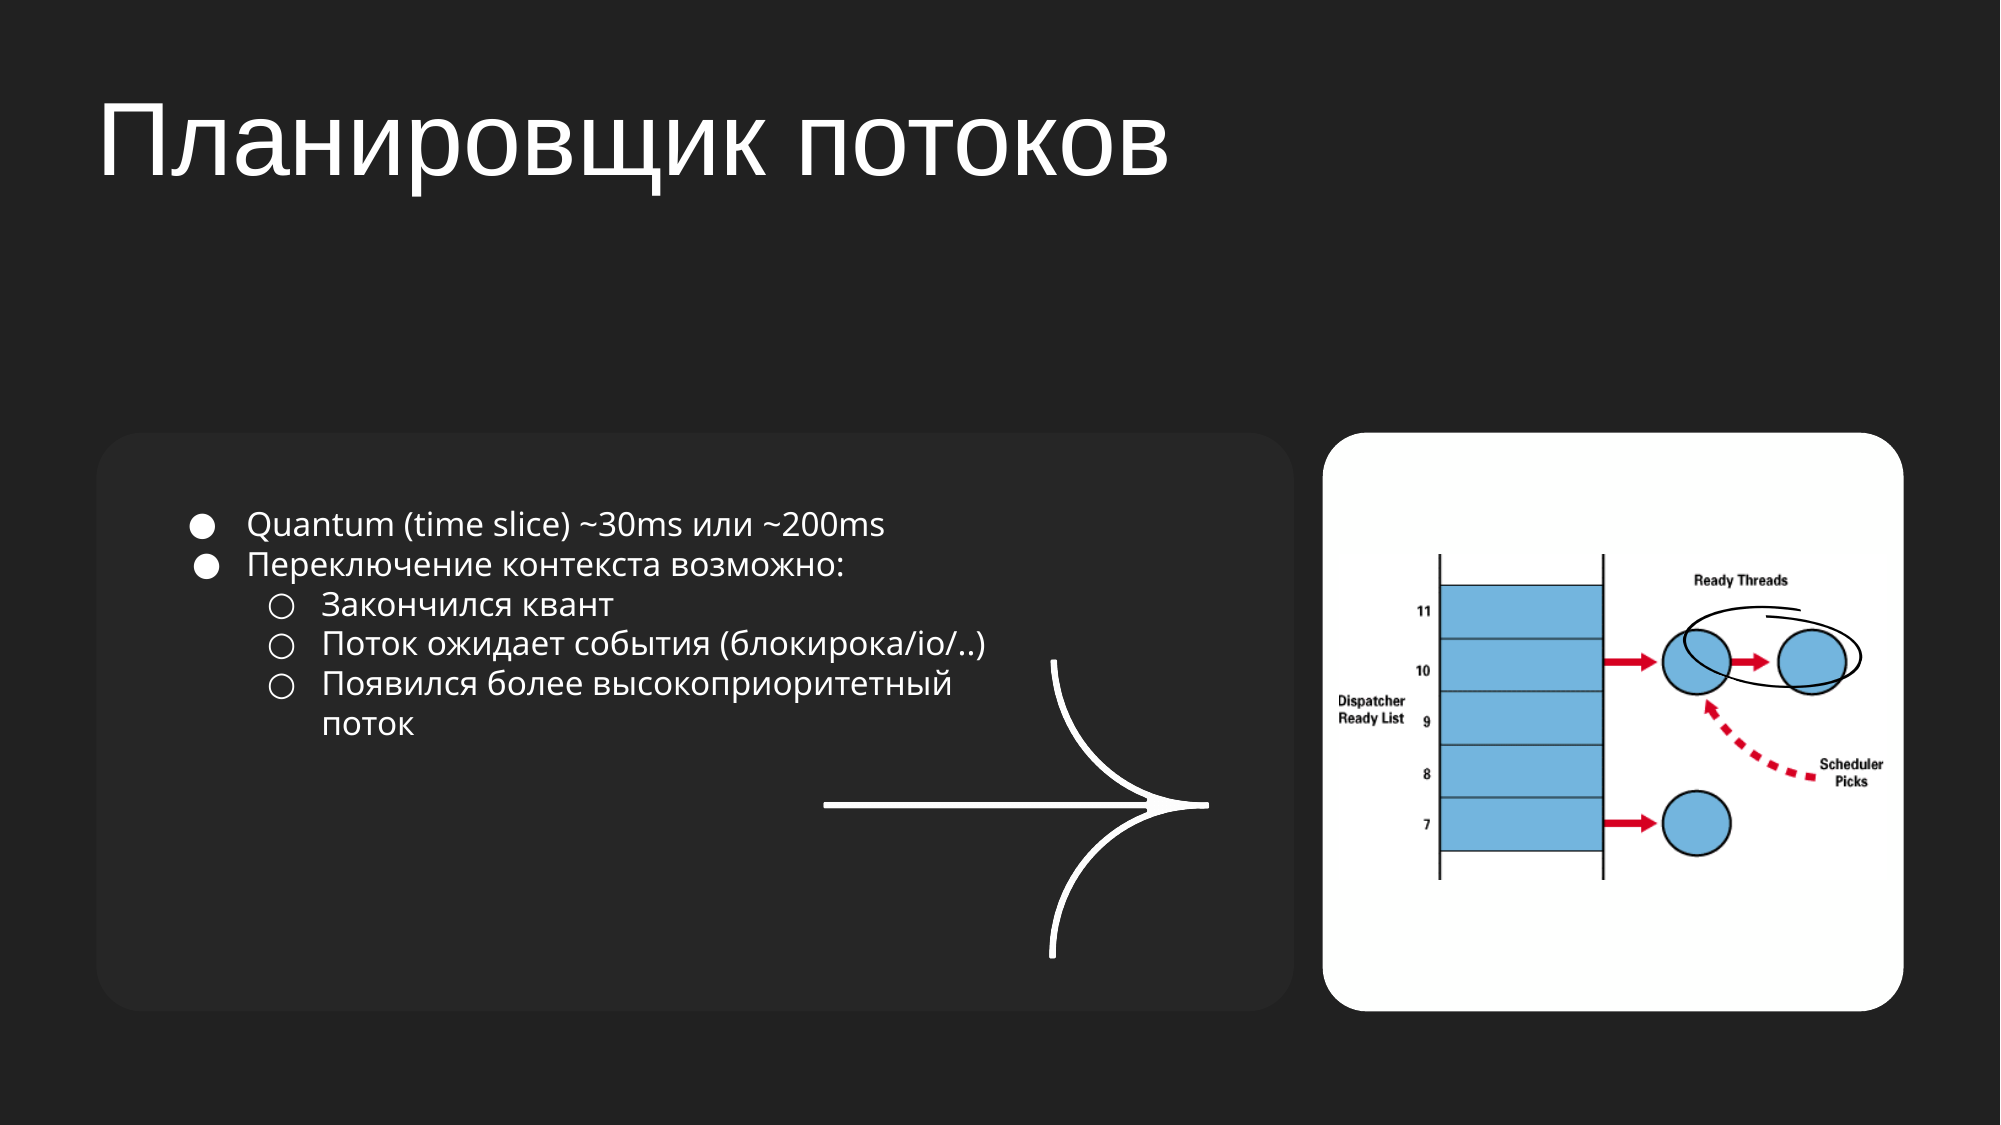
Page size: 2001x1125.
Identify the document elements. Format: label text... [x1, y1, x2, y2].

text_box [1324, 980, 1902, 1012]
text_box [96, 432, 1294, 1012]
text_box Quantum (time slice) ~30ms или ~200ms Переключение контекста возможно: Закончился квант Поток ожидает события (блокирока/io/..) Появился более высокоприоритетный поток [156, 495, 799, 834]
picture [804, 445, 1228, 971]
text_box [1326, 432, 1901, 460]
title Планировщик потоков [96, 95, 1173, 293]
picture [1322, 462, 1904, 973]
